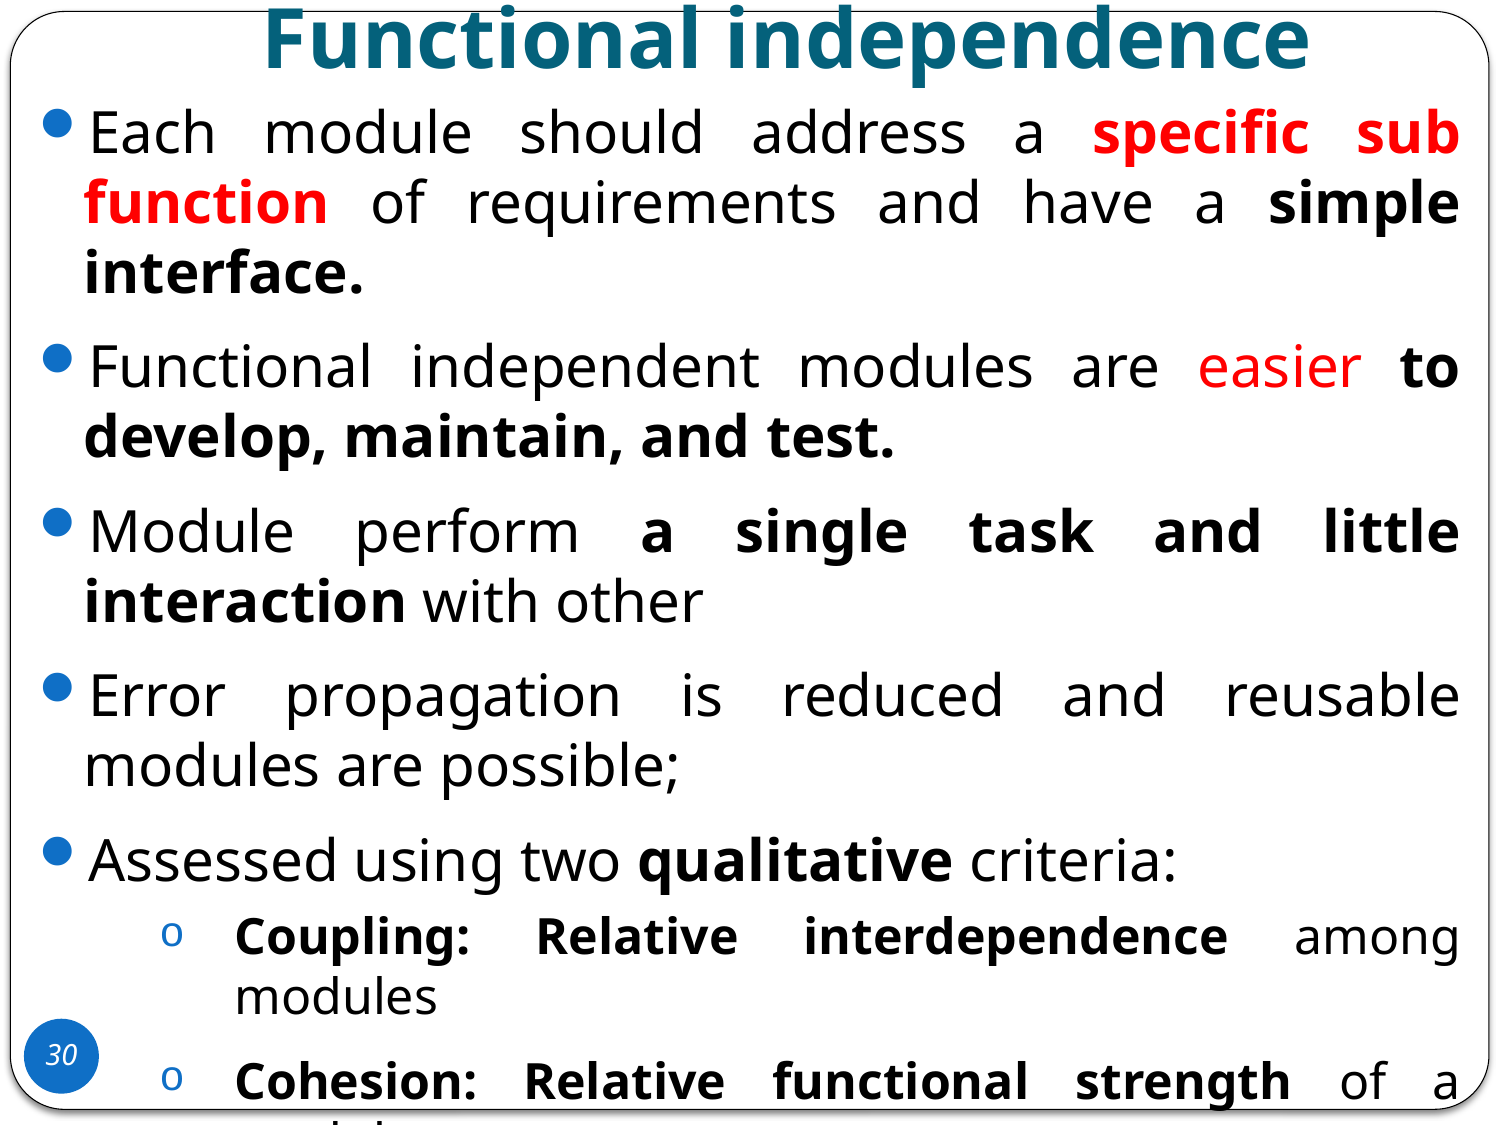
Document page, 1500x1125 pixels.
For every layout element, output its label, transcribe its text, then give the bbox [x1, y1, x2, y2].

title Functional independence [150, 0, 1425, 87]
list Each module should address a specific sub function of requirements and have a simple interface. Functional independent modules are easier to develop, maintain, and test. Module perform a single task and little interaction with other Error propagation is reduced and reusable modules are possible; Assessed using two qualitative criteria: Coupling: Relative interdependence among modules Cohesion: Relative functional strength of a module Coupling: Two modules are considered independent if one can function completely without the presence of other. [23, 87, 1477, 1088]
slide_number 30 [23, 1018, 99, 1094]
